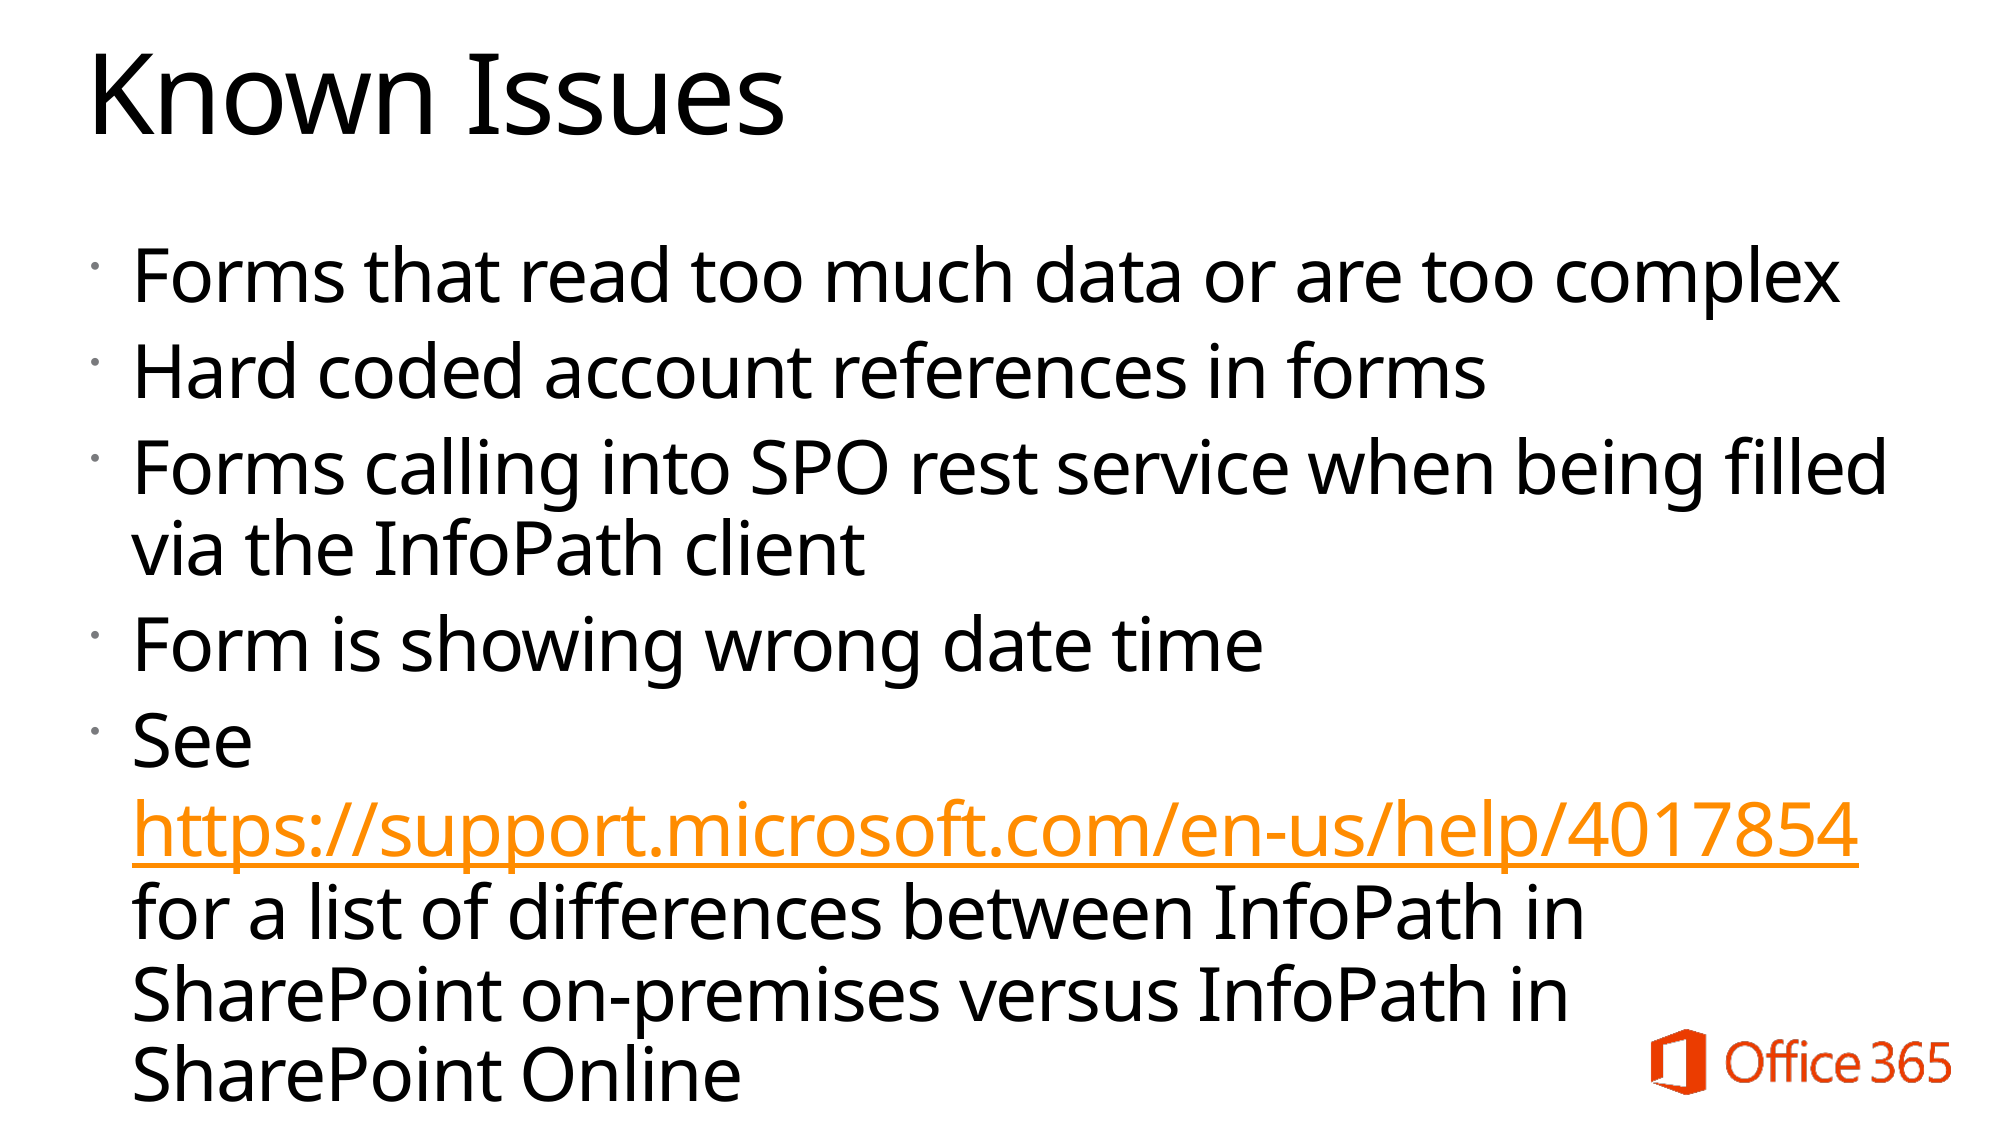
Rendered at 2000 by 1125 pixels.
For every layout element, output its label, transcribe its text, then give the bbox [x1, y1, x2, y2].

list Forms that read too much data or are too complex Hard coded account references in forms Forms calling into SPO rest service when being filled via the InfoPath client Form is showing wrong date time See https://support.microsoft.com/en-us/help/4017854 for a list of differences between InfoPath in SharePoint on-premises versus InfoPath in SharePoint Online [85, 237, 1914, 573]
title Known Issues [85, 37, 1914, 161]
picture [1622, 1000, 1978, 1124]
